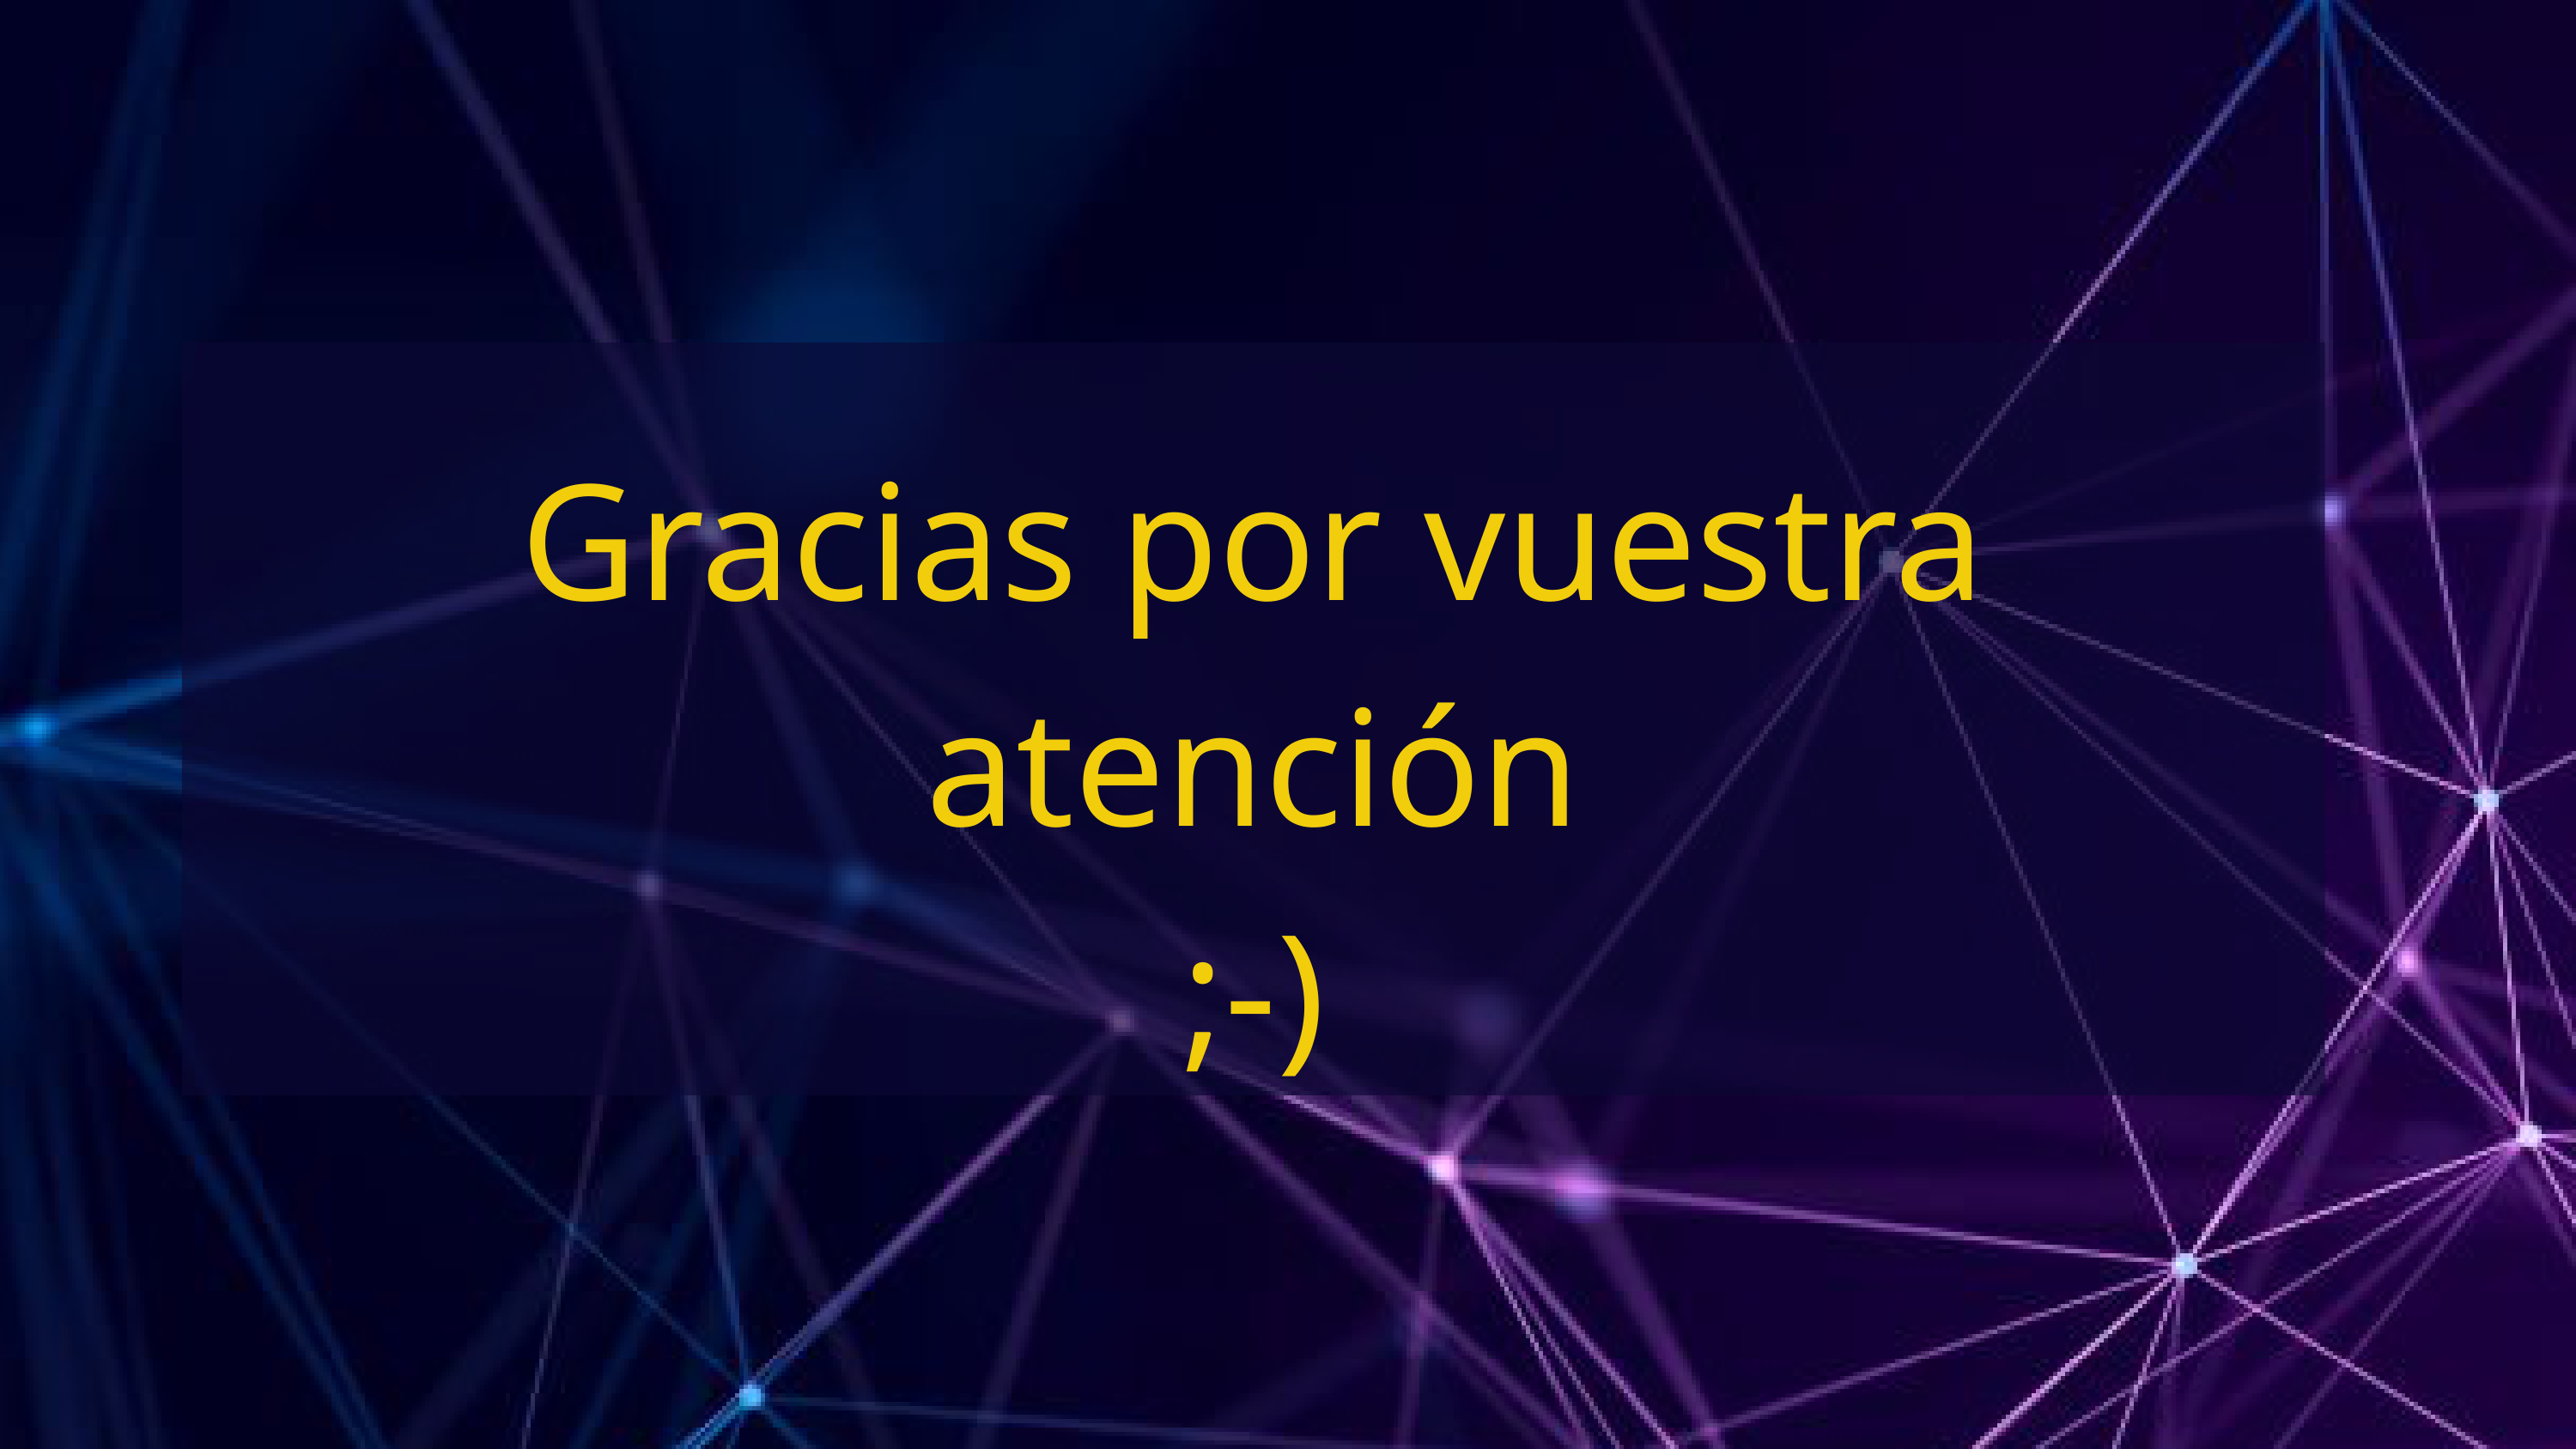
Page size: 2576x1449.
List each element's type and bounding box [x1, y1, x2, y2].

text_box [0, 0, 2576, 1449]
text_box [181, 342, 2325, 1096]
